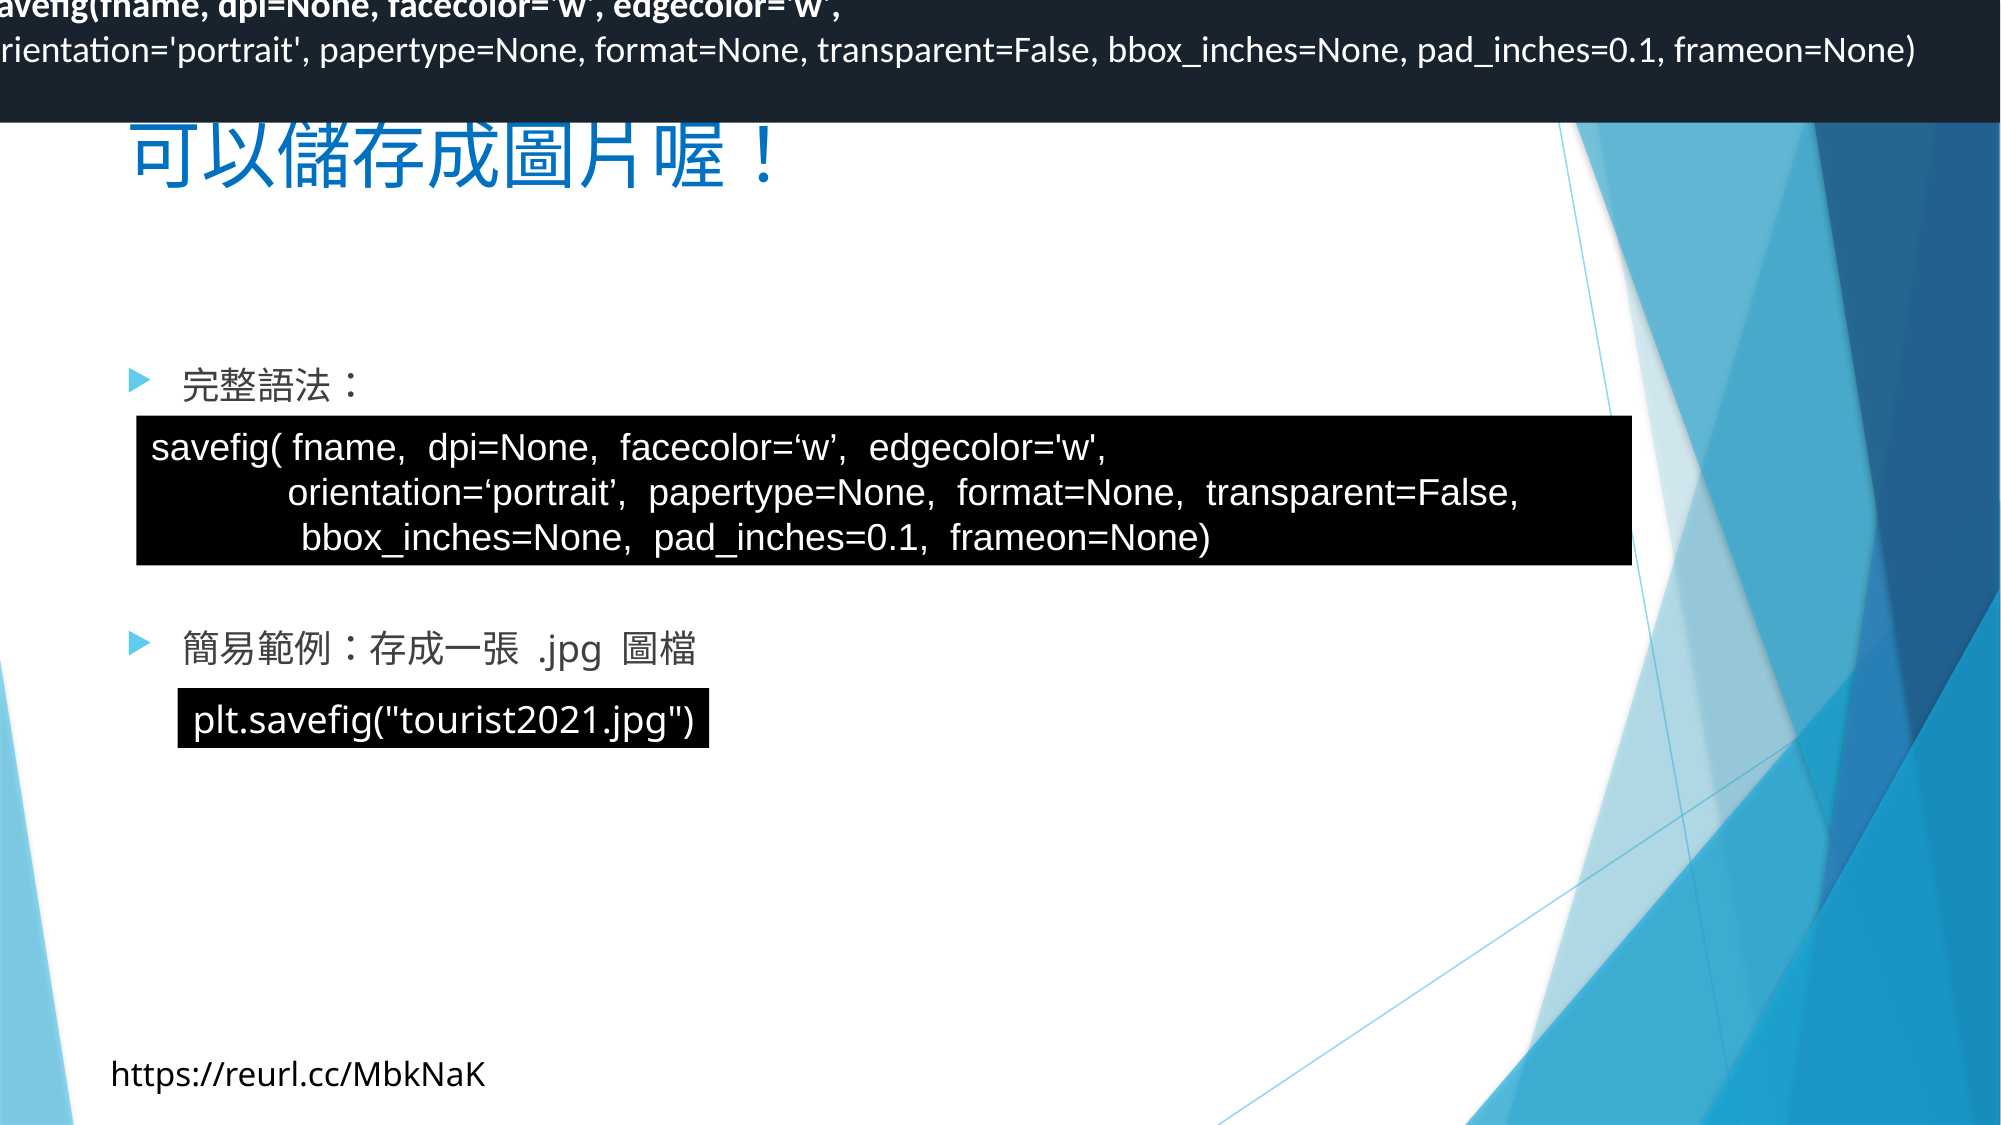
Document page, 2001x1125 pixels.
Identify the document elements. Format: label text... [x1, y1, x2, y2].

text_box savefig( fname, dpi=None, facecolor=‘w’, edgecolor='w', orientation=‘portrait’, papertype=None, format=None, transparent=False, bbox_inches=None, pad_inches=0.1, frameon=None) [136, 415, 1632, 566]
text_box plt.savefig("tourist2021.jpg") [177, 688, 710, 748]
list 完整語法： 簡易範例：存成一張 .jpg 圖檔 [111, 354, 1522, 992]
text_box savefig(fname, dpi=None, facecolor='w', edgecolor='w', orientation='portrait', papertype=None, format=None, transparent=False, bbox_inches=None, pad_inches=0.1, frameon=None) [0, 0, 2000, 123]
title 可以儲存成圖片喔！ [111, 123, 1522, 317]
